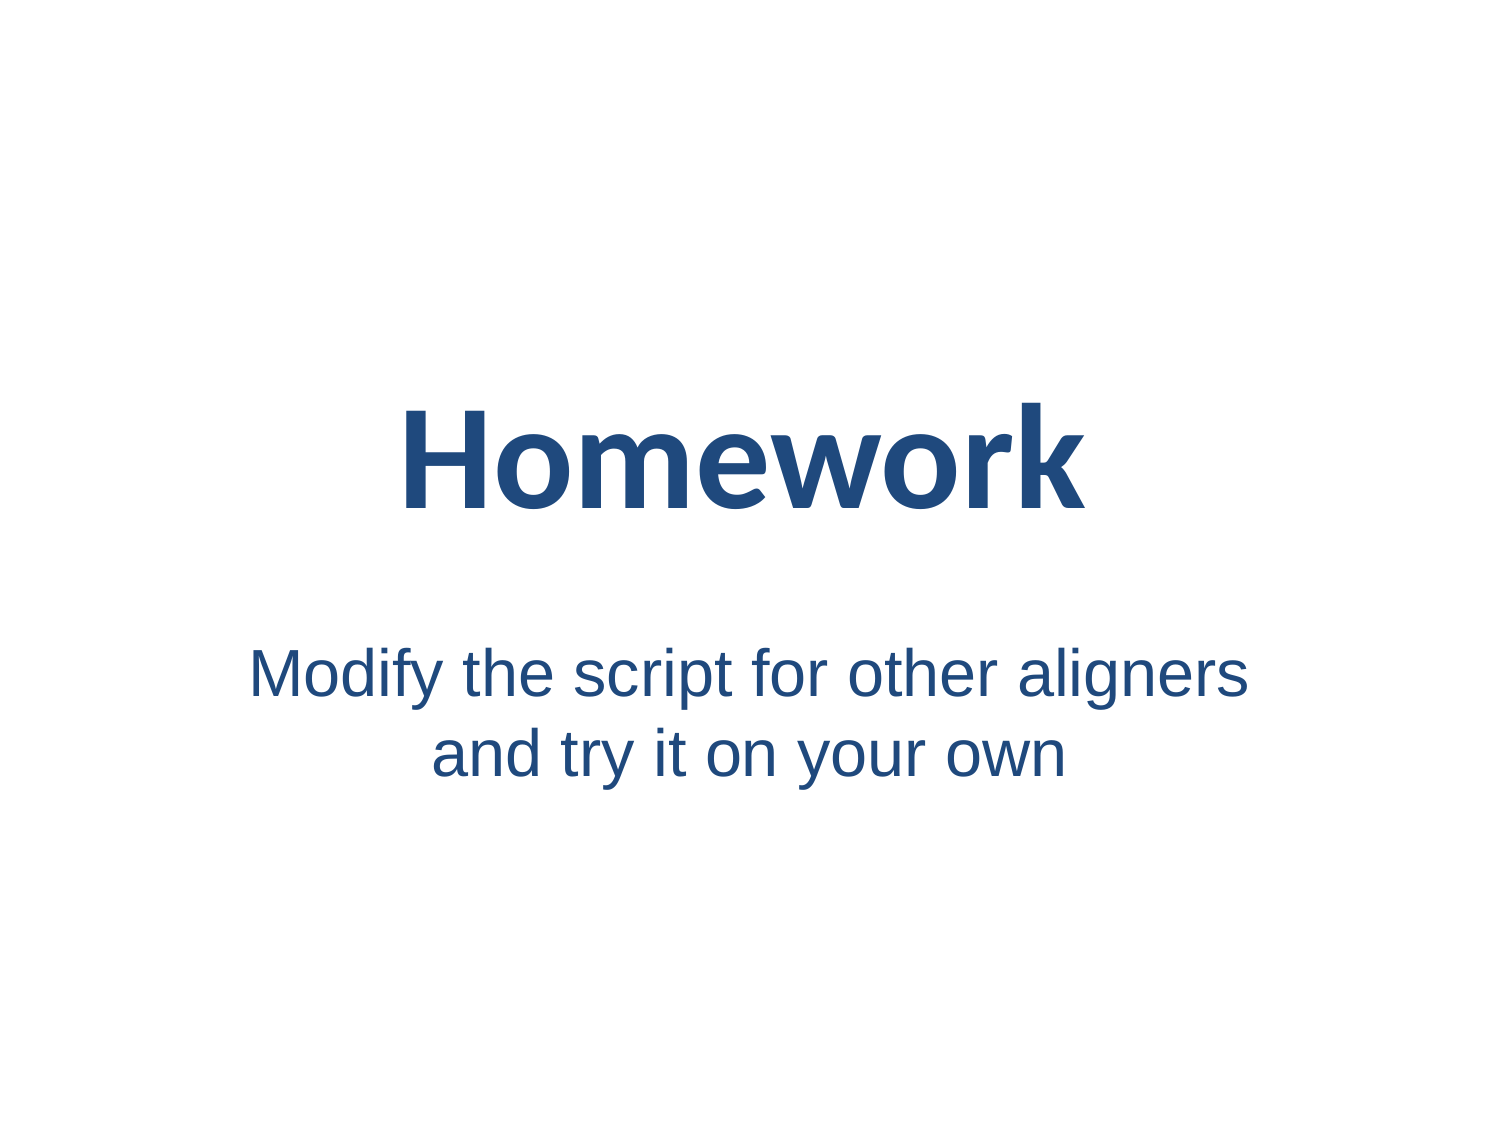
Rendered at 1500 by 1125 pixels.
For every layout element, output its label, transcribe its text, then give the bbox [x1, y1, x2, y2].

subtitle Modify the script for other aligners and try it on your own [225, 622, 1275, 767]
text_box Homework [301, 350, 1185, 546]
